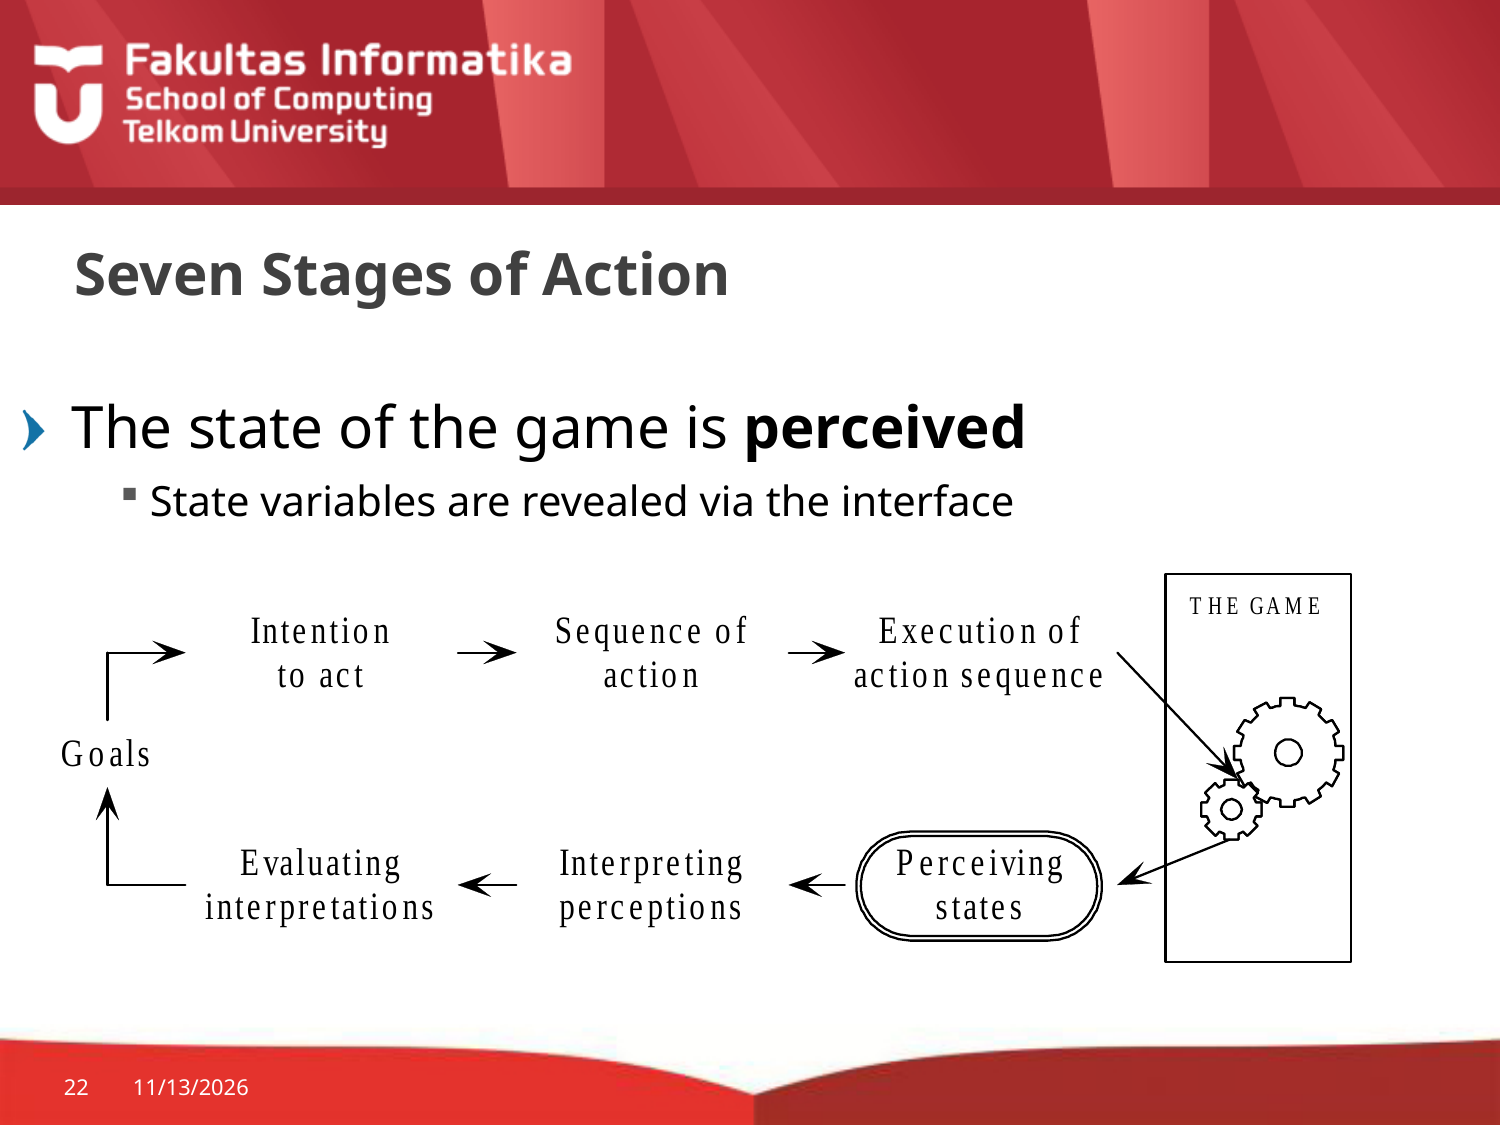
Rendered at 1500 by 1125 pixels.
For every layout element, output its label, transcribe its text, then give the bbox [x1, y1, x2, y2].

picture [15, 397, 49, 453]
list The state of the game is perceived State variables are revealed via the interface [0, 275, 1275, 486]
picture [0, 1024, 1500, 1125]
title Seven Stages of Action [59, 219, 1426, 325]
picture [0, 0, 1500, 205]
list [37, 562, 1363, 976]
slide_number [132, 1058, 403, 1119]
slide_number 22 [63, 1058, 123, 1119]
